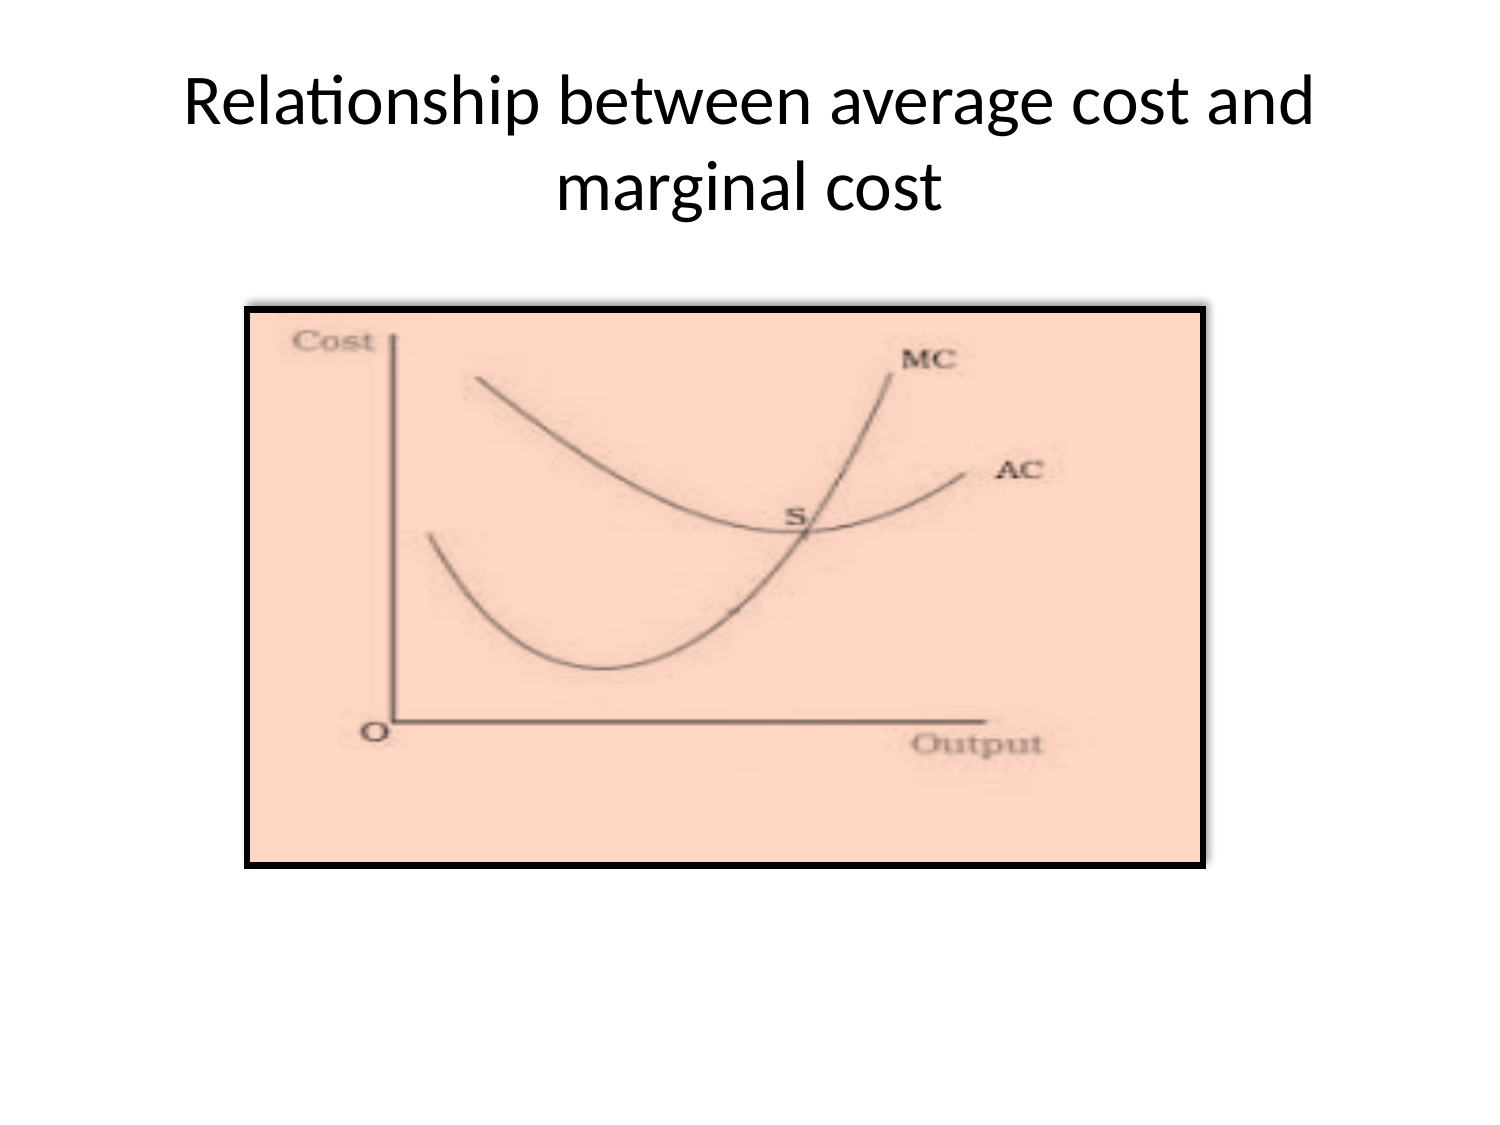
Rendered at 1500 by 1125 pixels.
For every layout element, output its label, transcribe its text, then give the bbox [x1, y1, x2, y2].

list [249, 312, 1201, 863]
title Relationship between average cost and marginal cost [75, 45, 1425, 233]
